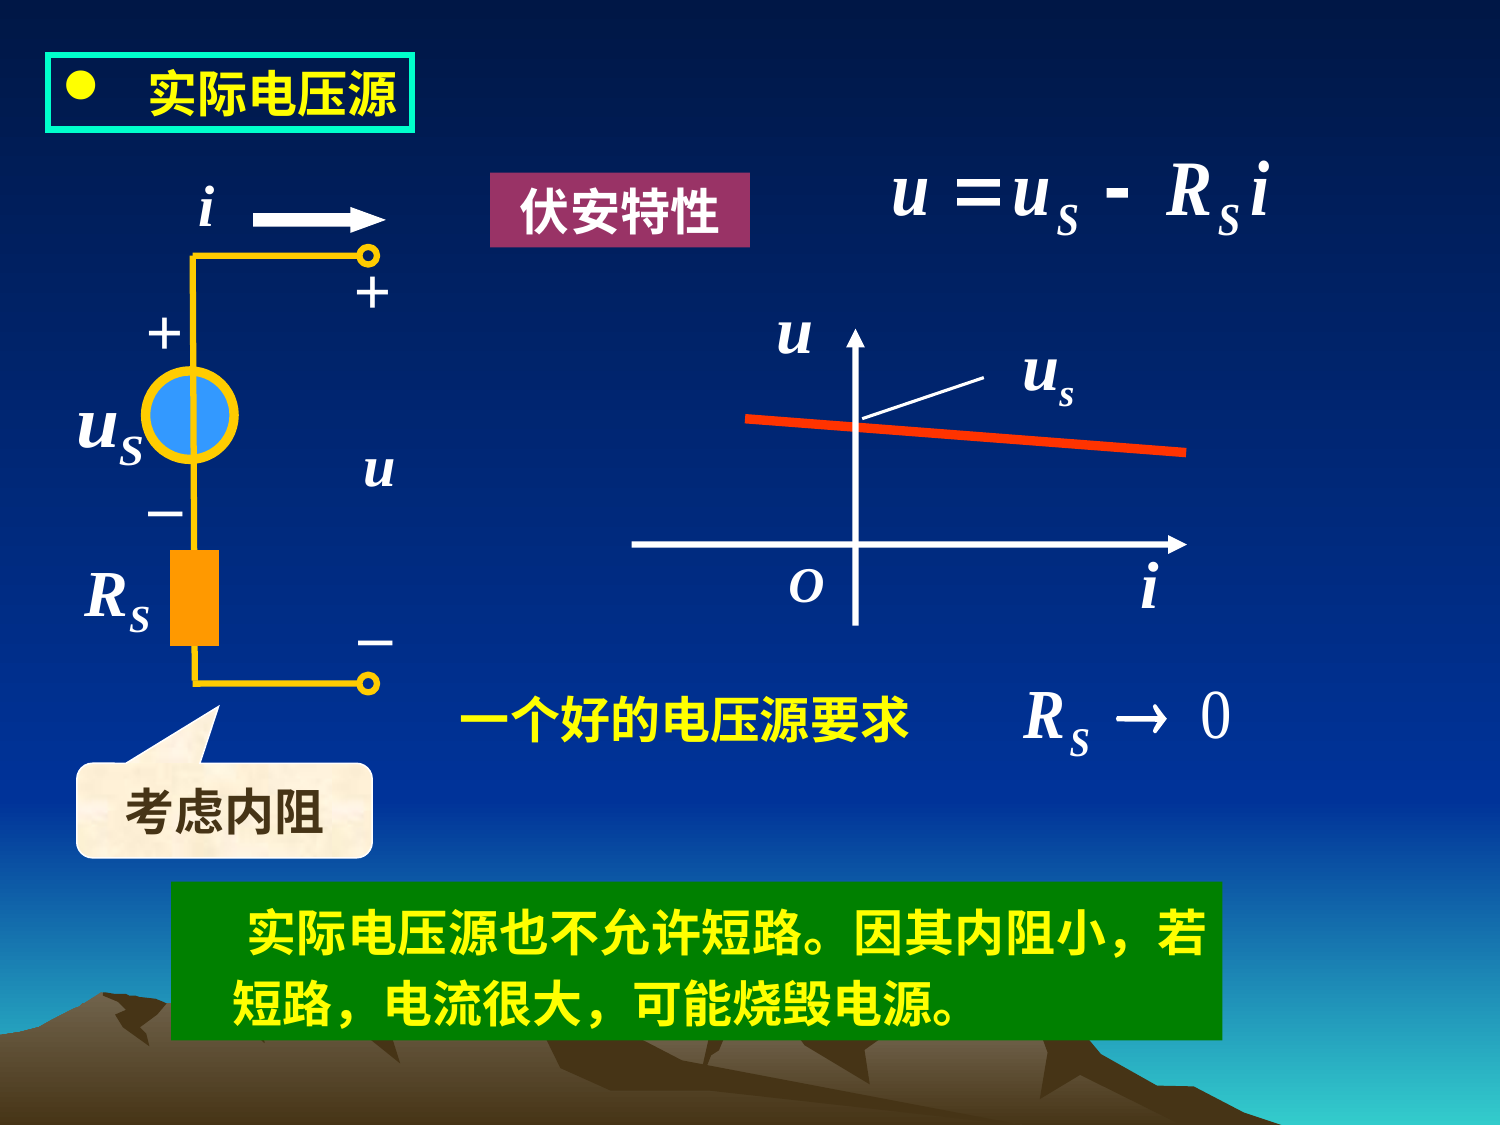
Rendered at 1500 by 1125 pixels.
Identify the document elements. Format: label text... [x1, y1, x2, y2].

text_box 伏安特性 [490, 172, 750, 248]
text_box 一个好的电压源要求 [395, 680, 975, 756]
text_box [631, 278, 1187, 630]
text_box 实际电压源也不允许短路。因其内阻小，若短路，电流很大，可能烧毁电源。 [171, 881, 1223, 1041]
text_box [1009, 668, 1240, 770]
text_box 考虑内阻 [76, 706, 373, 858]
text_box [64, 160, 412, 693]
text_box 实际电压源 [48, 54, 413, 130]
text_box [879, 137, 1282, 250]
